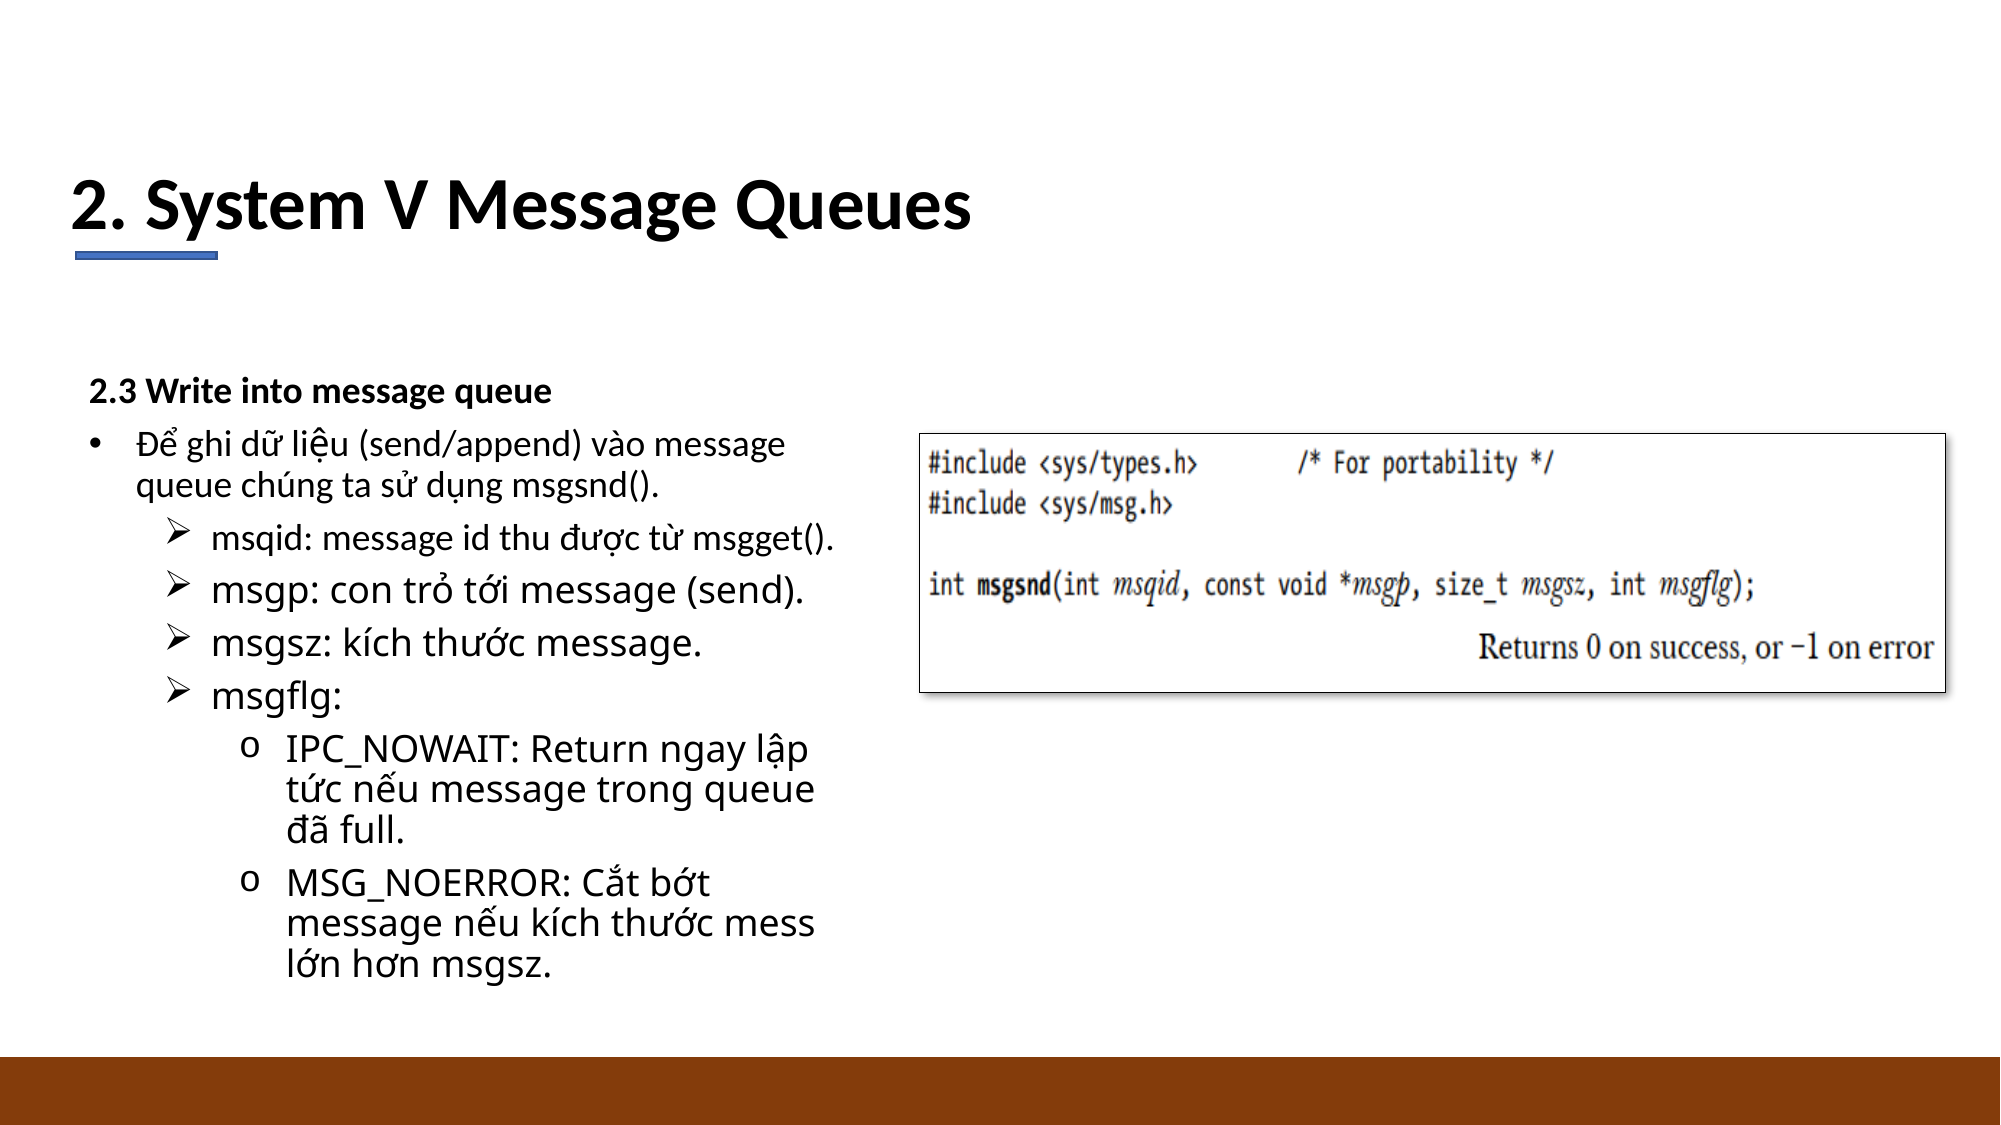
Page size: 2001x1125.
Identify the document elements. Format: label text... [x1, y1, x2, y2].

text_box 2.3 Write into message queue Để ghi dữ liệu (send/append) vào message queue chúng ta sử dụng msgsnd(). msqid: message id thu được từ msgget(). msgp: con trỏ tới message (send). msgsz: kích thước message. msgflg: IPC_NOWAIT: Return ngay lập tức nếu message trong queue đã full. MSG_NOERROR: Cắt bớt message nếu kích thước mess lớn hơn msgsz. [55, 364, 873, 937]
picture [919, 433, 1945, 692]
text_box 2. System V Message Queues [55, 73, 1034, 252]
text_box [75, 251, 218, 260]
text_box [0, 1057, 2000, 1125]
